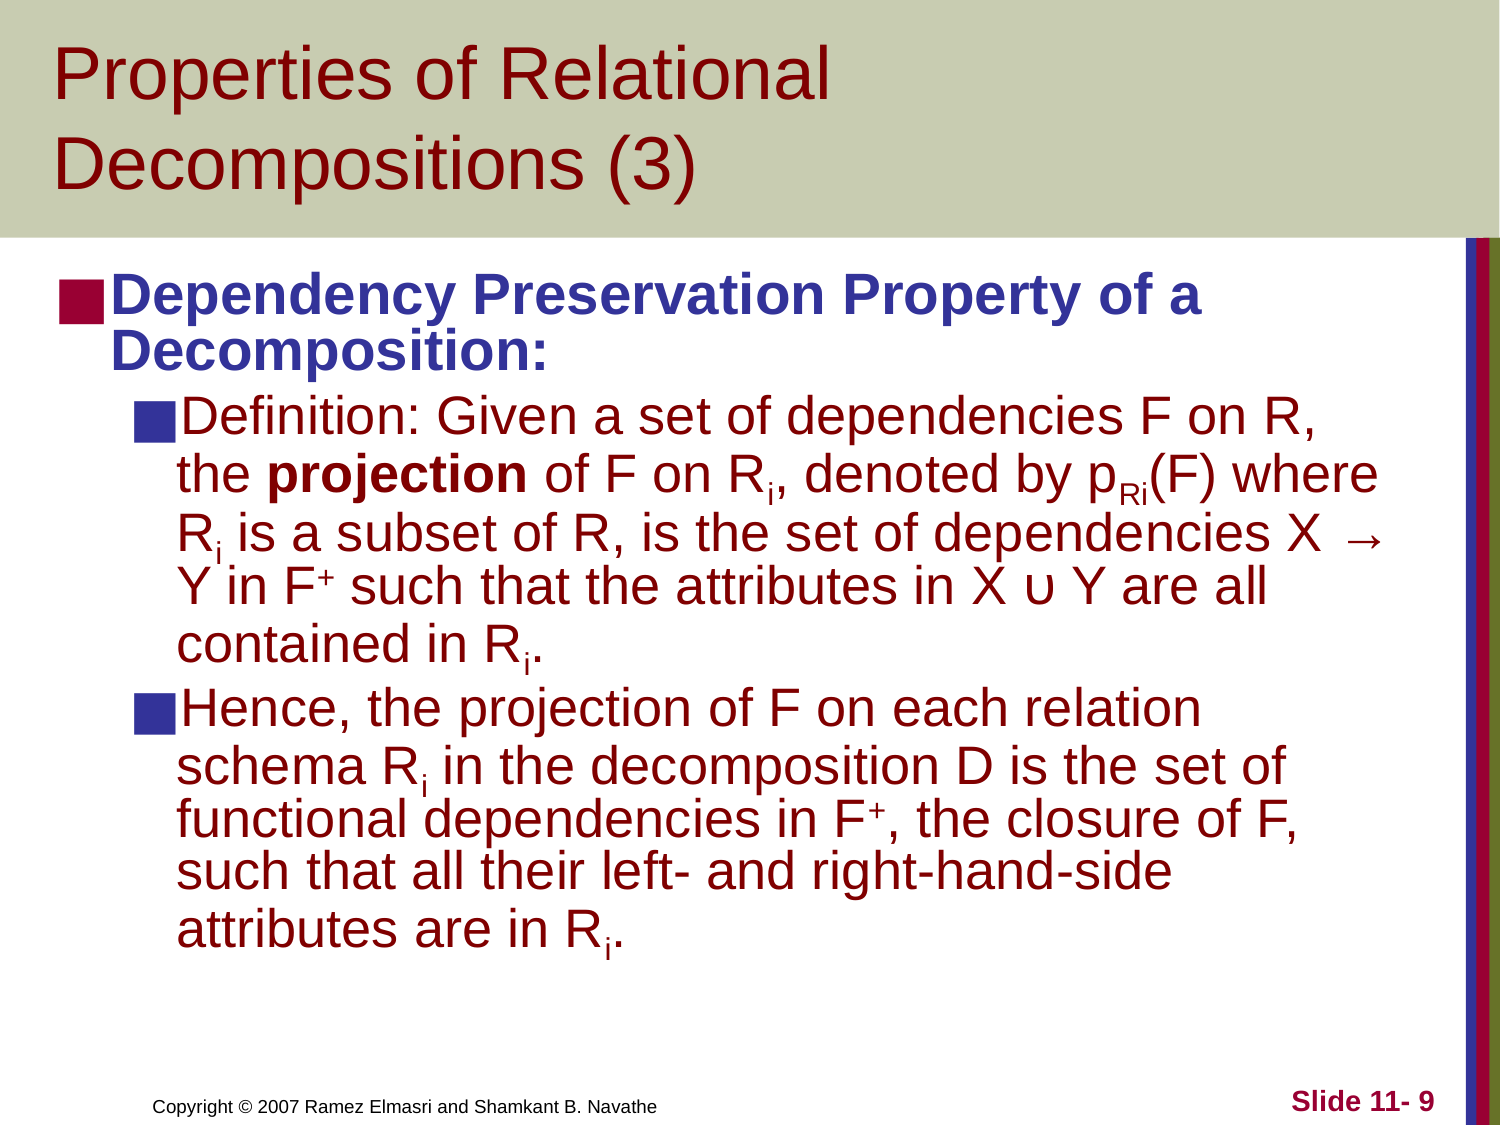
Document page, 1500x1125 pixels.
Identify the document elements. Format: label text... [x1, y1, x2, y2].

text_box Slide 11- ‹#› [1137, 1049, 1450, 1125]
title Properties of Relational Decompositions (3) [37, 49, 1317, 213]
list Dependency Preservation Property of a Decomposition: Definition: Given a set of dependencies F on R, the projection of F on Ri, denoted by pRi(F) where Ri is a subset of R, is the set of dependencies X → Y in F+ such that the attributes in X υ Y are all contained in Ri. Hence, the projection of F on each relation schema Ri in the decomposition D is the set of functional dependencies in F+, the closure of F, such that all their left- and right-hand-side attributes are in Ri. [39, 262, 1400, 1013]
